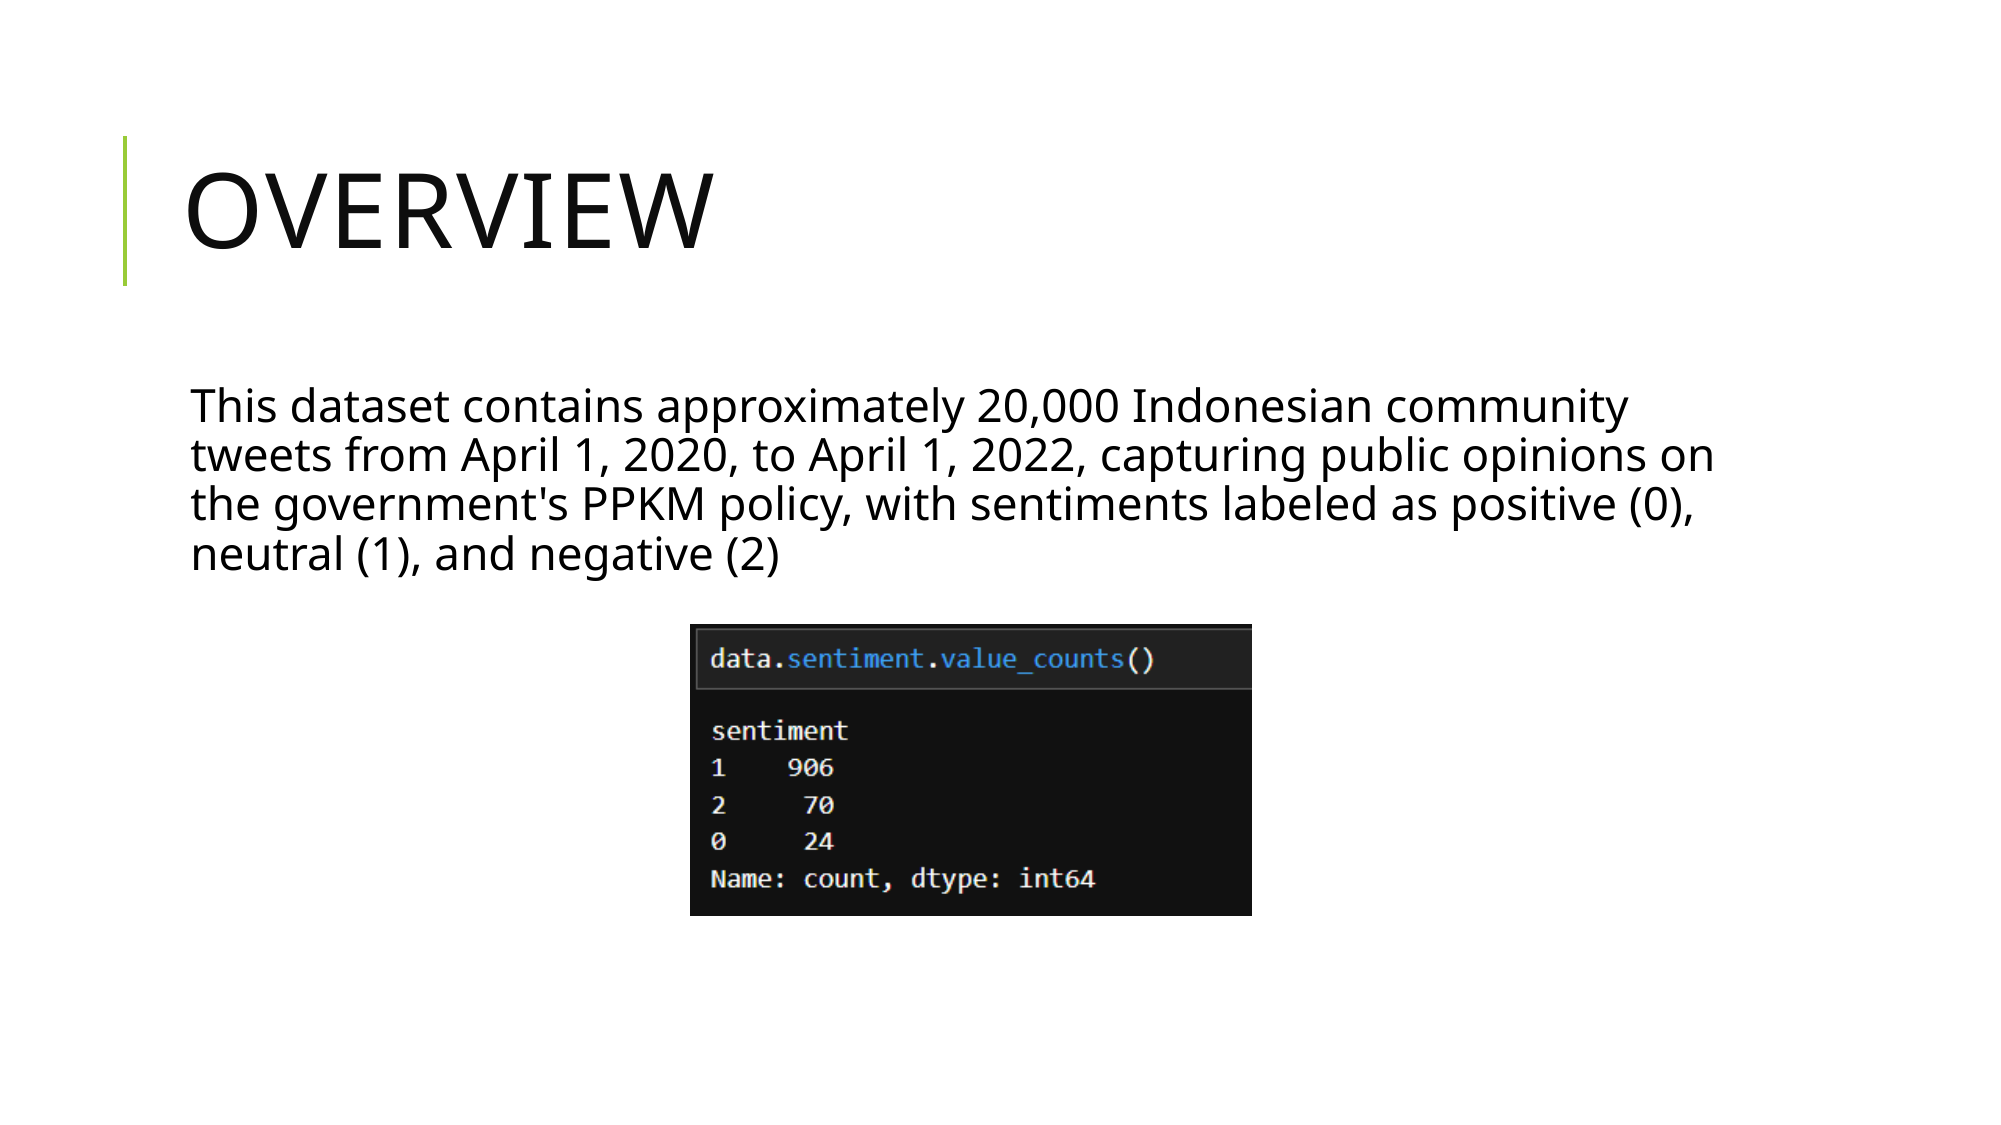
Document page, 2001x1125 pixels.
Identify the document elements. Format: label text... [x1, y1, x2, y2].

title Overview [168, 96, 1763, 342]
list This dataset contains approximately 20,000 Indonesian community tweets from April 1, 2020, to April 1, 2022, capturing public opinions on the government's PPKM policy, with sentiments labeled as positive (0), neutral (1), and negative (2) [168, 375, 1763, 1035]
picture [690, 624, 1252, 916]
